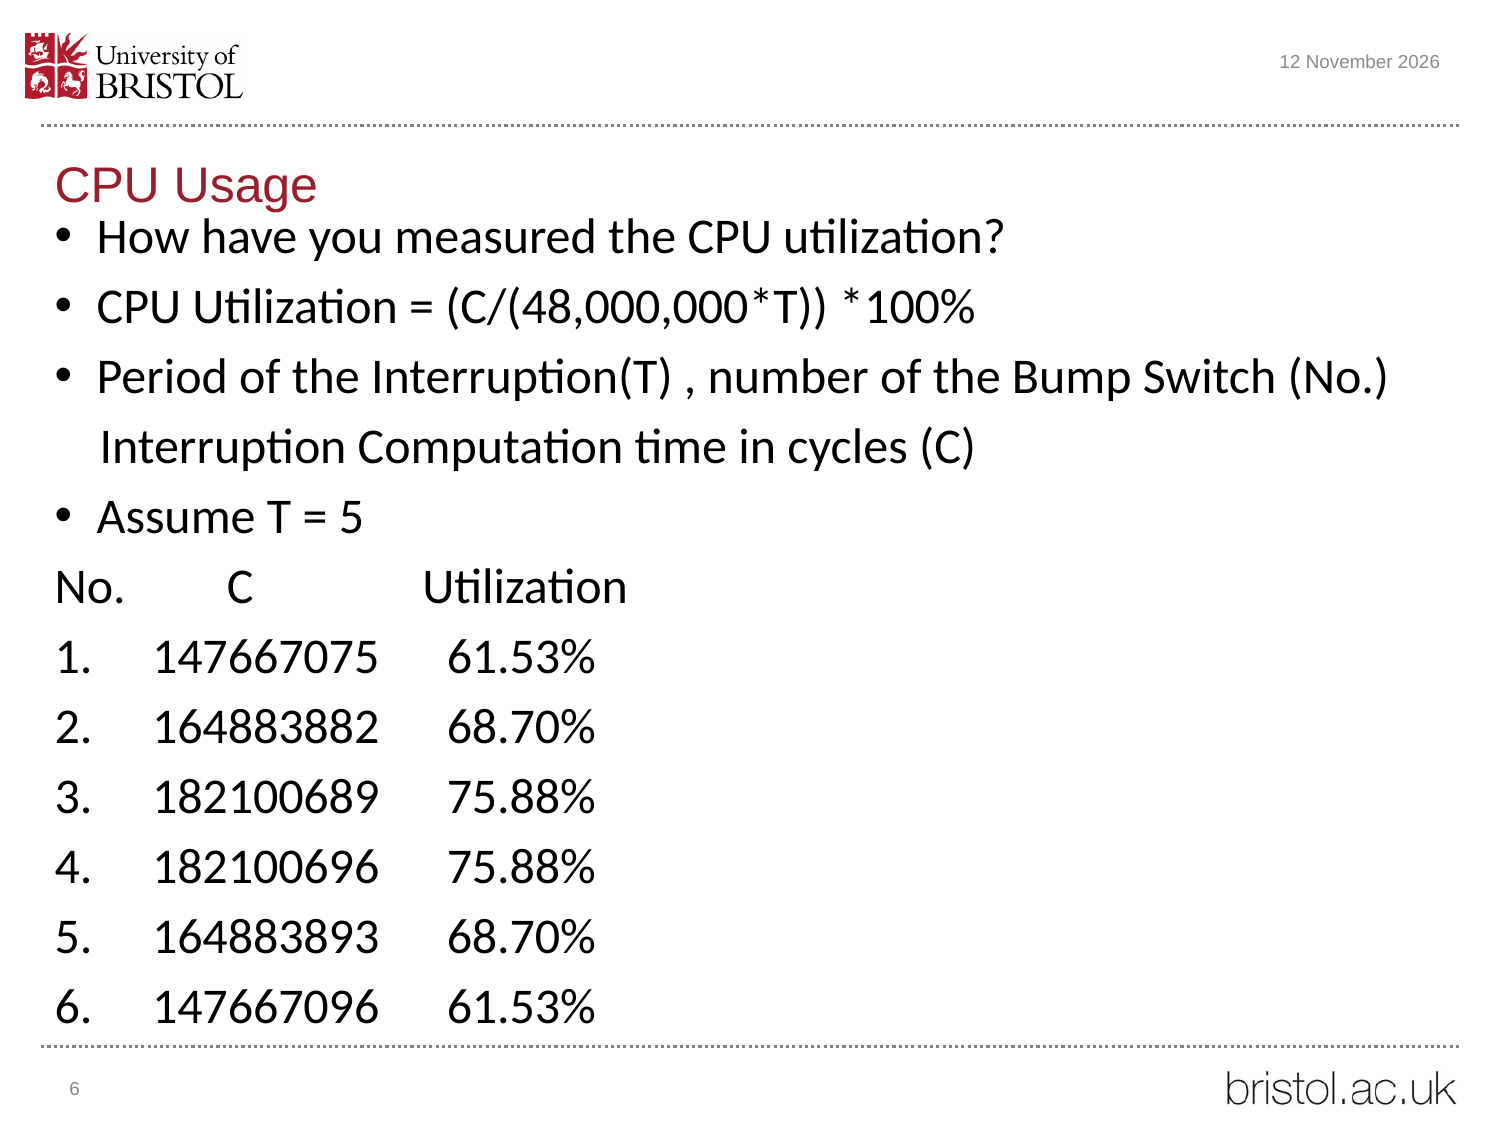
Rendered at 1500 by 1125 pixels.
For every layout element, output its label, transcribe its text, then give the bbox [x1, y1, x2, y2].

list How have you measured the CPU utilization? CPU Utilization = (C/(48,000,000*T)) *100% Period of the Interruption(T) , number of the Bump Switch (No.) Interruption Computation time in cycles (C) Assume T = 5 No. C Utilization 147667075 61.53% 164883882 68.70% 182100689 75.88% 182100696 75.88% 164883893 68.70% 147667096 61.53% [39, 196, 1457, 1012]
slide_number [1187, 42, 1455, 79]
picture [25, 33, 243, 99]
title CPU Usage [39, 125, 1459, 220]
slide_number 6 [15, 1057, 134, 1118]
picture [1210, 1061, 1459, 1118]
